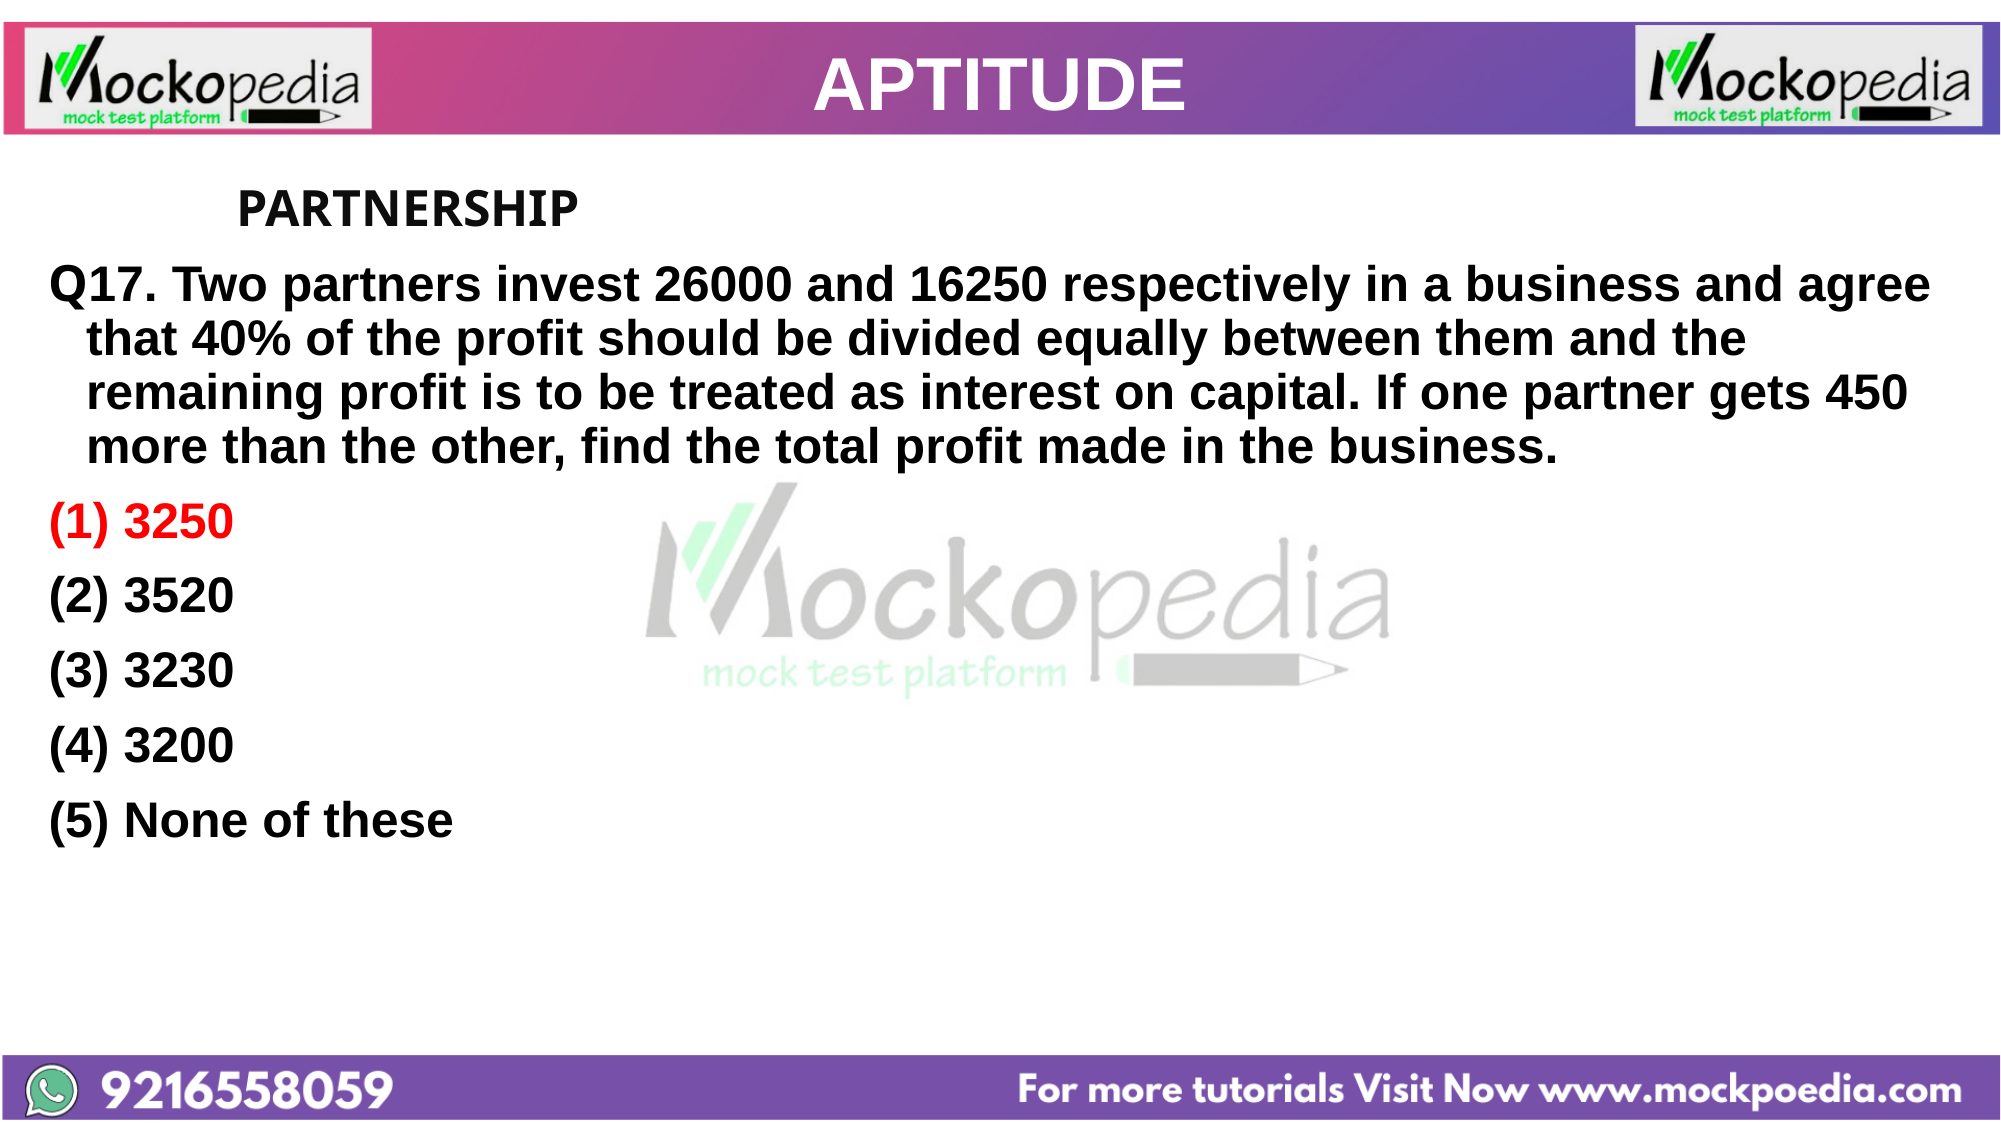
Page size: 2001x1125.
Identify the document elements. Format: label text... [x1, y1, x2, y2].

picture [0, 0, 2001, 1125]
list PARTNERSHIP Q17. Two partners invest 26000 and 16250 respectively in a business and agree that 40% of the profit should be divided equally between them and the remaining profit is to be treated as interest on capital. If one partner gets 450 more than the other, find the total profit made in the business. 3250 (2) 3520 (3) 3230 (4) 3200 (5) None of these [33, 175, 1959, 1053]
title APTITUDE [41, 31, 1959, 142]
